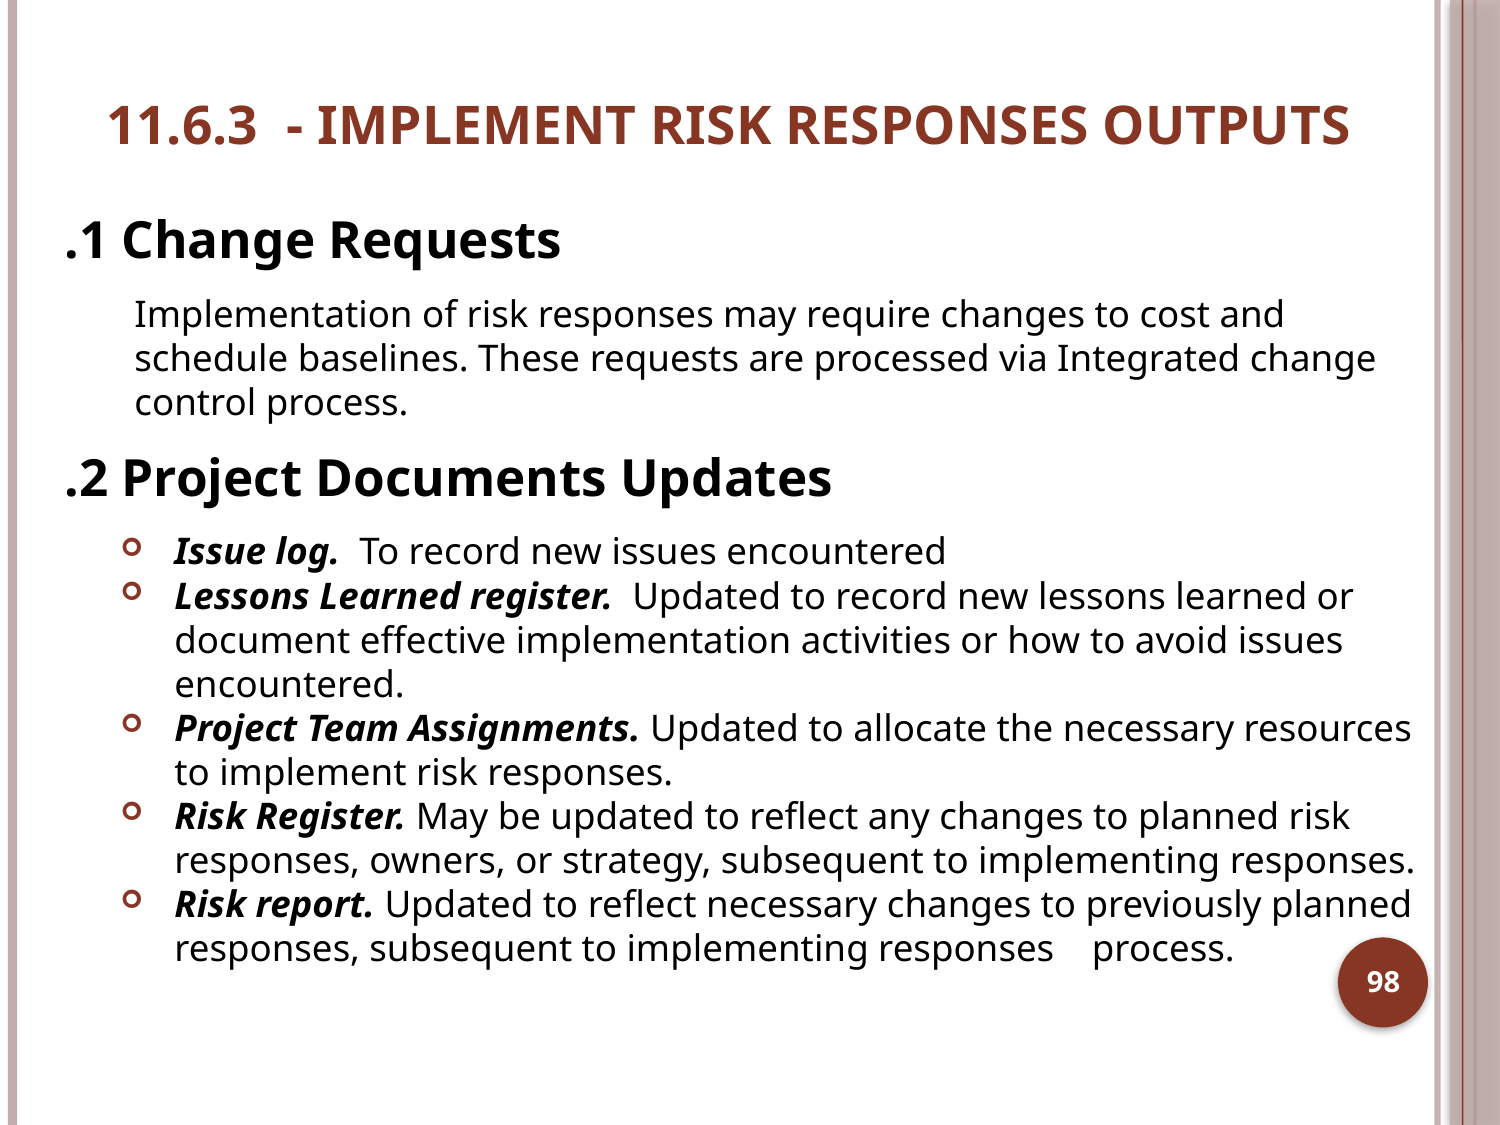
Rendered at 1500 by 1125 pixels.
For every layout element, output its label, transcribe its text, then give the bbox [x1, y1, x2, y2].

title 11.6.3 - IMPLEMENT RISK RESPONSES OUTPUTS [24, 45, 1434, 163]
list .1 Change Requests Implementation of risk responses may require changes to cost and schedule baselines. These requests are processed via Integrated change control process. .2 Project Documents Updates Issue log. To record new issues encountered Lessons Learned register. Updated to record new lessons learned or document effective implementation activities or how to avoid issues encountered. Project Team Assignments. Updated to allocate the necessary resources to implement risk responses. Risk Register. May be updated to reflect any changes to planned risk responses, owners, or strategy, subsequent to implementing responses. Risk report. Updated to reflect necessary changes to previously planned responses, subsequent to implementing responses process. [50, 200, 1434, 1062]
slide_number 98 [1333, 940, 1434, 1027]
